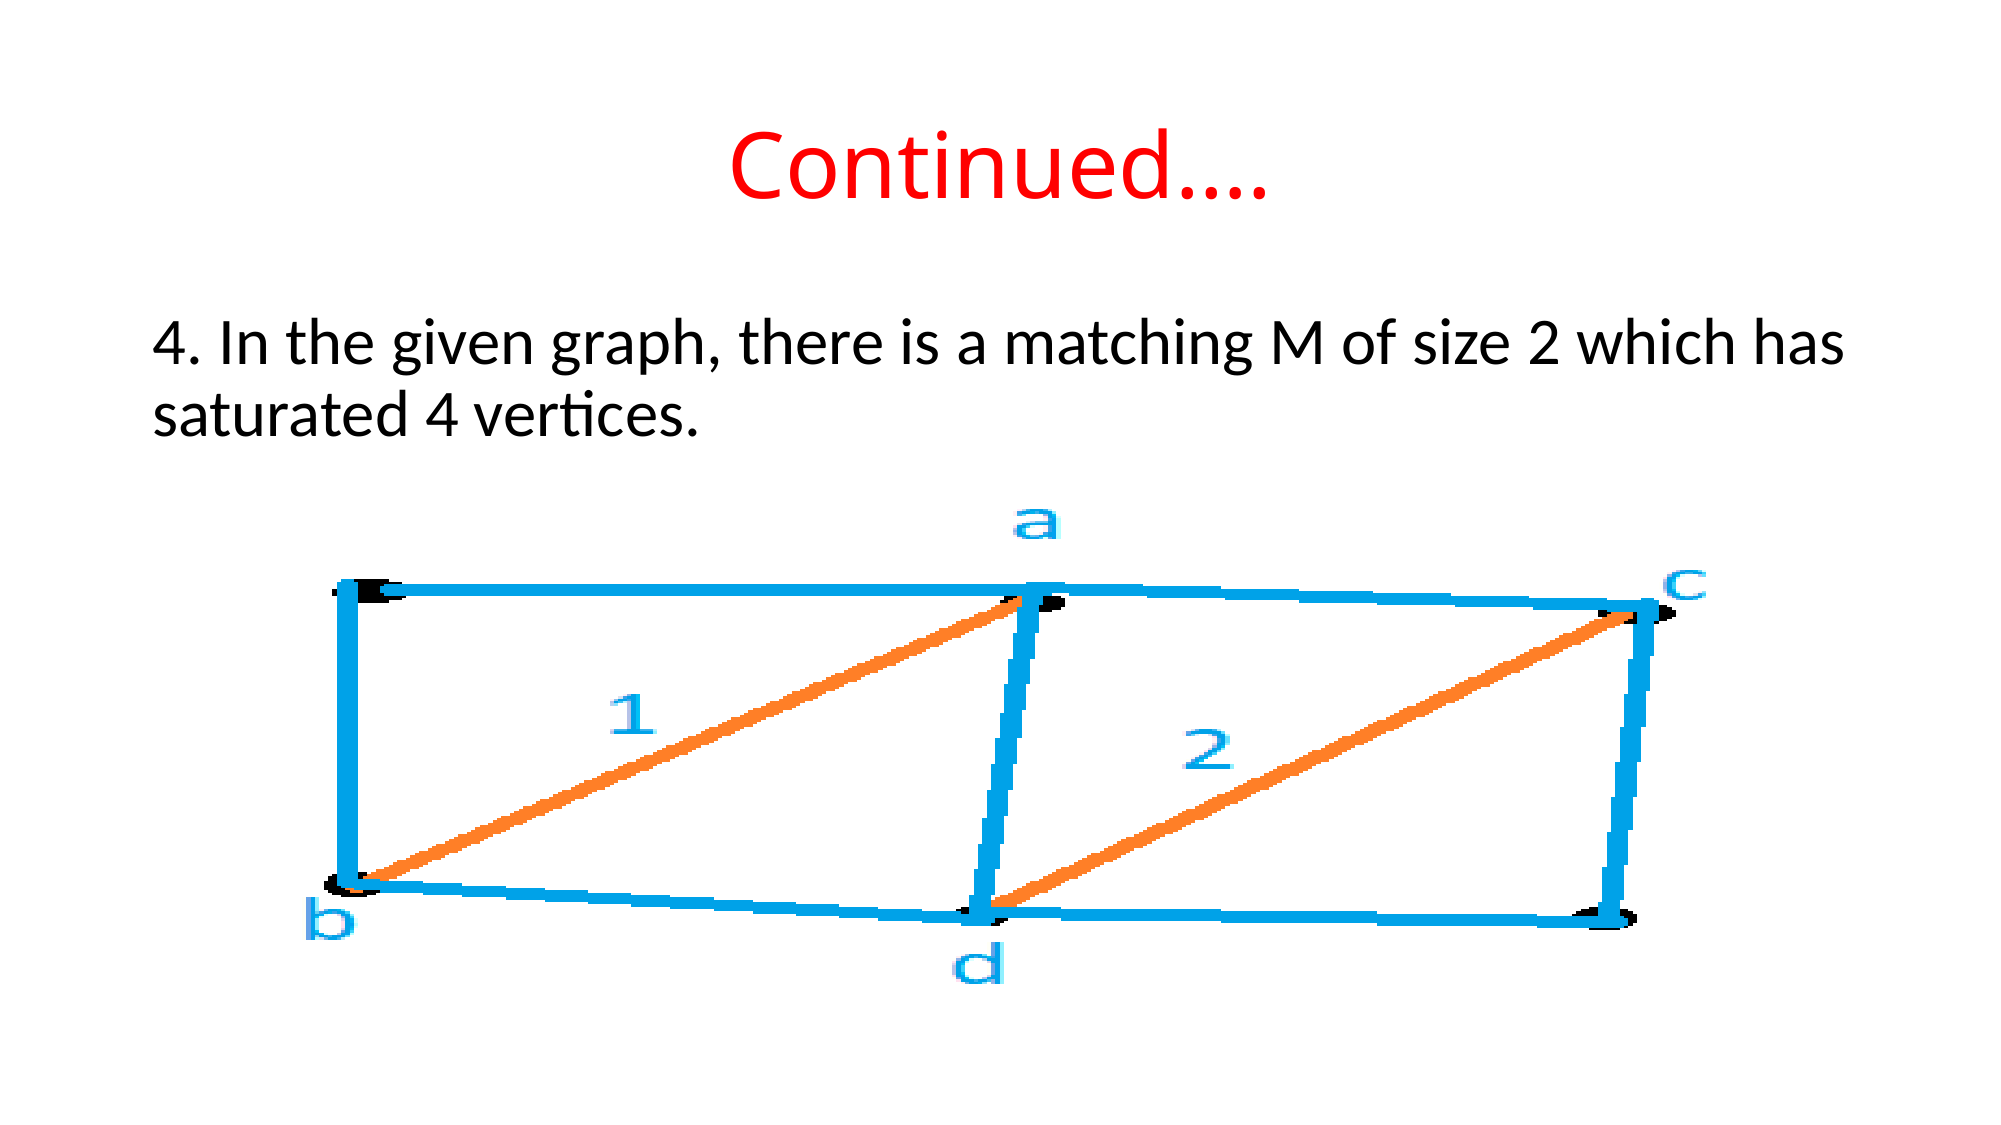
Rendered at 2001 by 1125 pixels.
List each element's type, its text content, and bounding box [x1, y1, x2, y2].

list 4. In the given graph, there is a matching M of size 2 which has saturated 4 vertices. [137, 299, 1863, 1014]
title Continued…. [137, 59, 1863, 278]
picture [168, 465, 1863, 1036]
